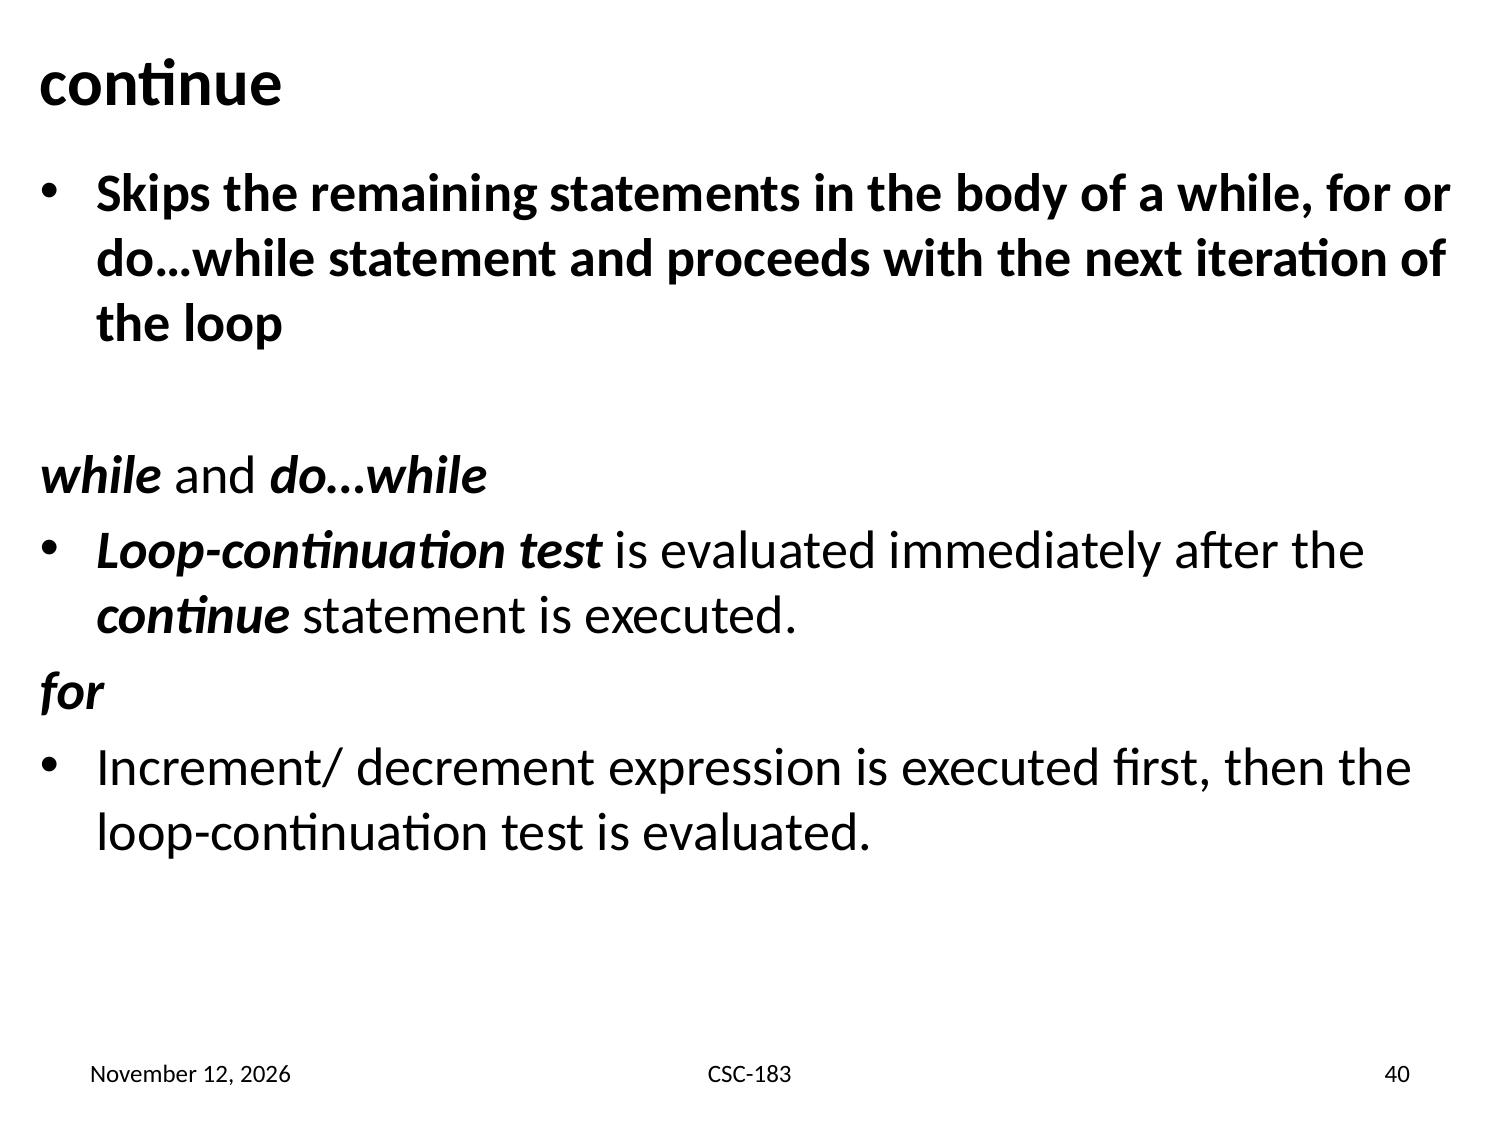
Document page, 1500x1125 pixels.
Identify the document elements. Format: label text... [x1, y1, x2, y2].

title continue [24, 32, 1475, 125]
list Skips the remaining statements in the body of a while, for or do…while statement and proceeds with the next iteration of the loop while and do…while Loop-continuation test is evaluated immediately after the continue statement is executed. for Increment/ decrement expression is executed first, then the loop-continuation test is evaluated. [24, 149, 1475, 1038]
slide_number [75, 1042, 425, 1103]
slide_number 40 [1074, 1042, 1425, 1103]
footer CSC-183 [512, 1042, 988, 1103]
